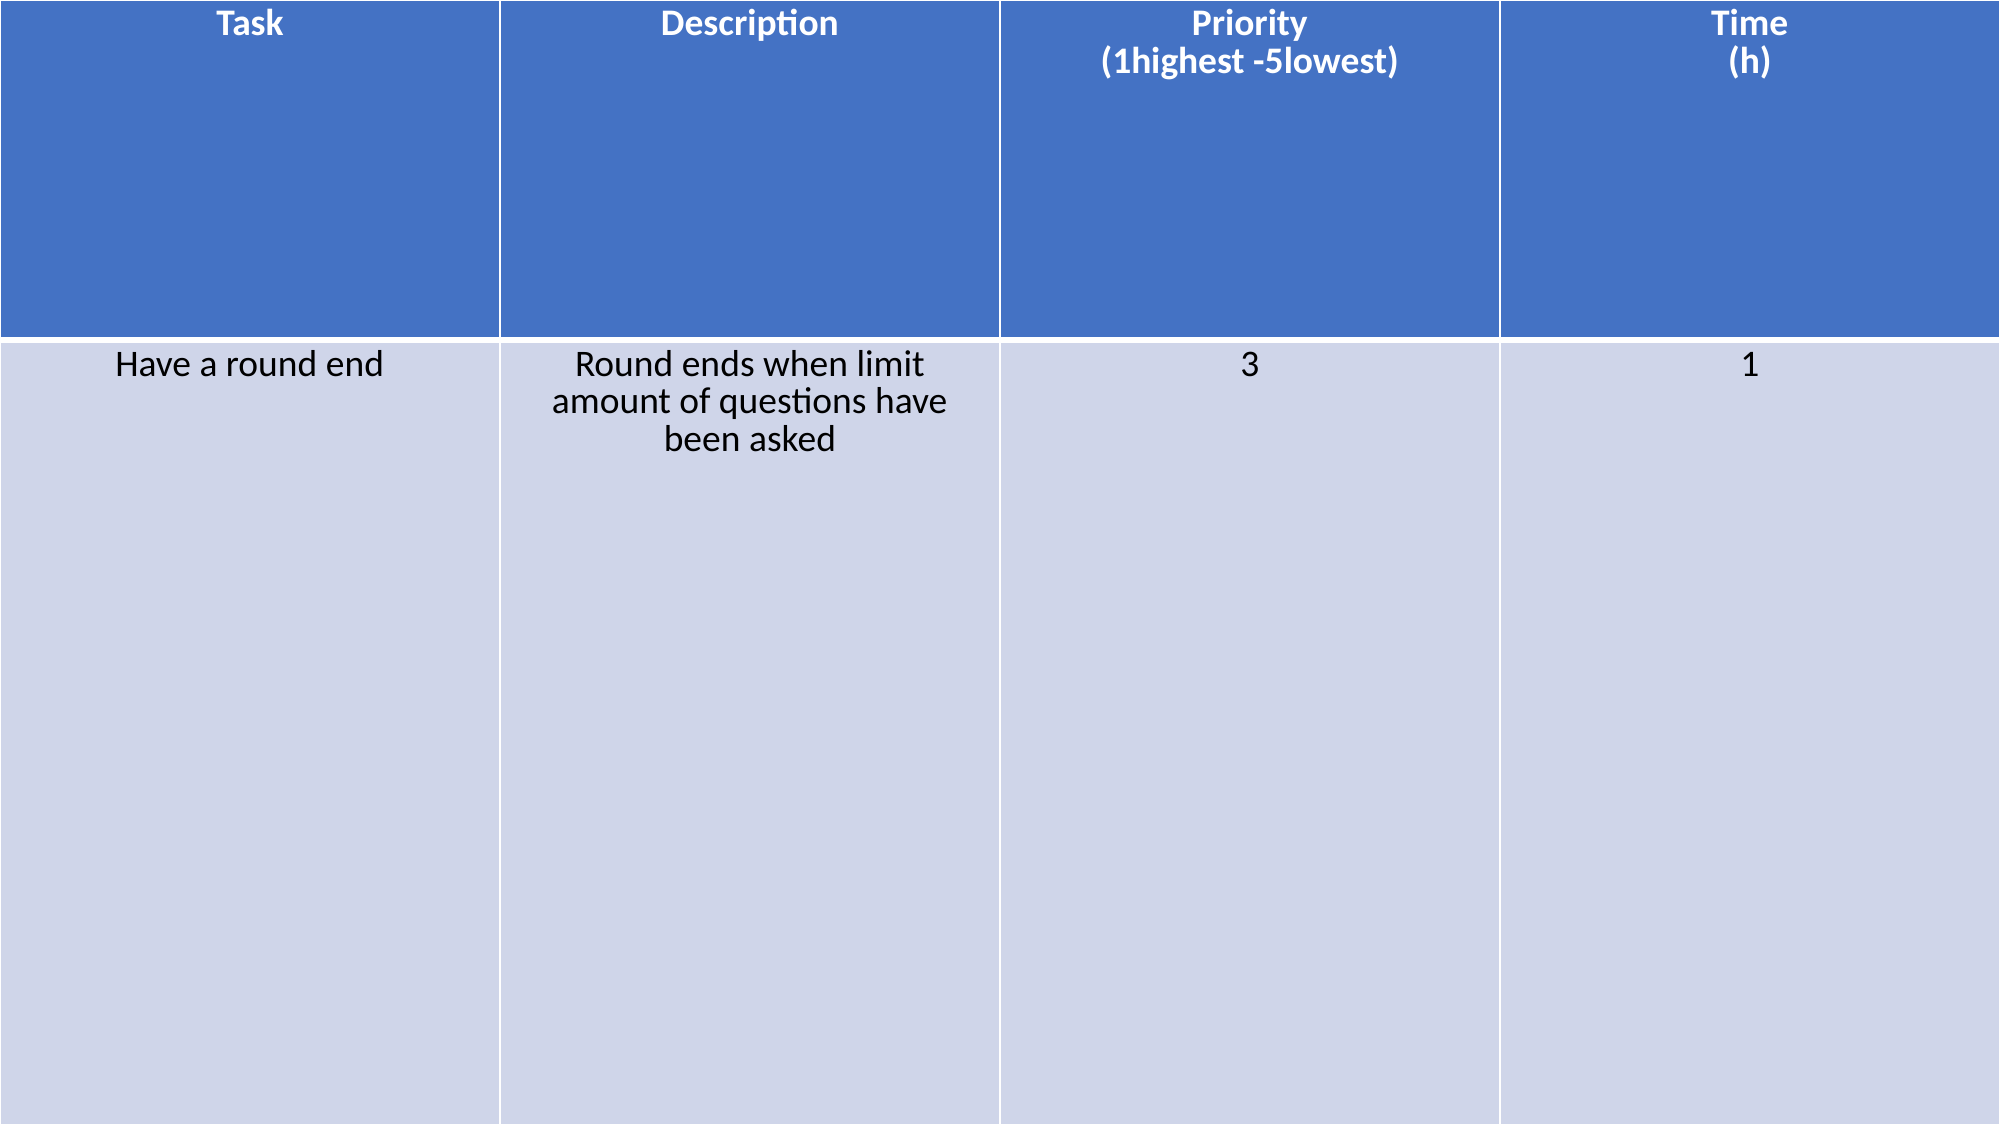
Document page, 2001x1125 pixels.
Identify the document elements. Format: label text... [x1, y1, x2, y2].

table_cell Have a round end [1, 343, 499, 1124]
table_cell Round ends when limit amount of questions have been asked [501, 343, 999, 1124]
table_cell 3 [1001, 343, 1499, 1124]
table_header Priority (1highest -5lowest) [1001, 1, 1499, 337]
table_header Task [1, 1, 499, 337]
table_header Time (h) [1501, 1, 1999, 337]
table_cell 1 [1501, 343, 1999, 1124]
table_header Description [501, 1, 999, 337]
